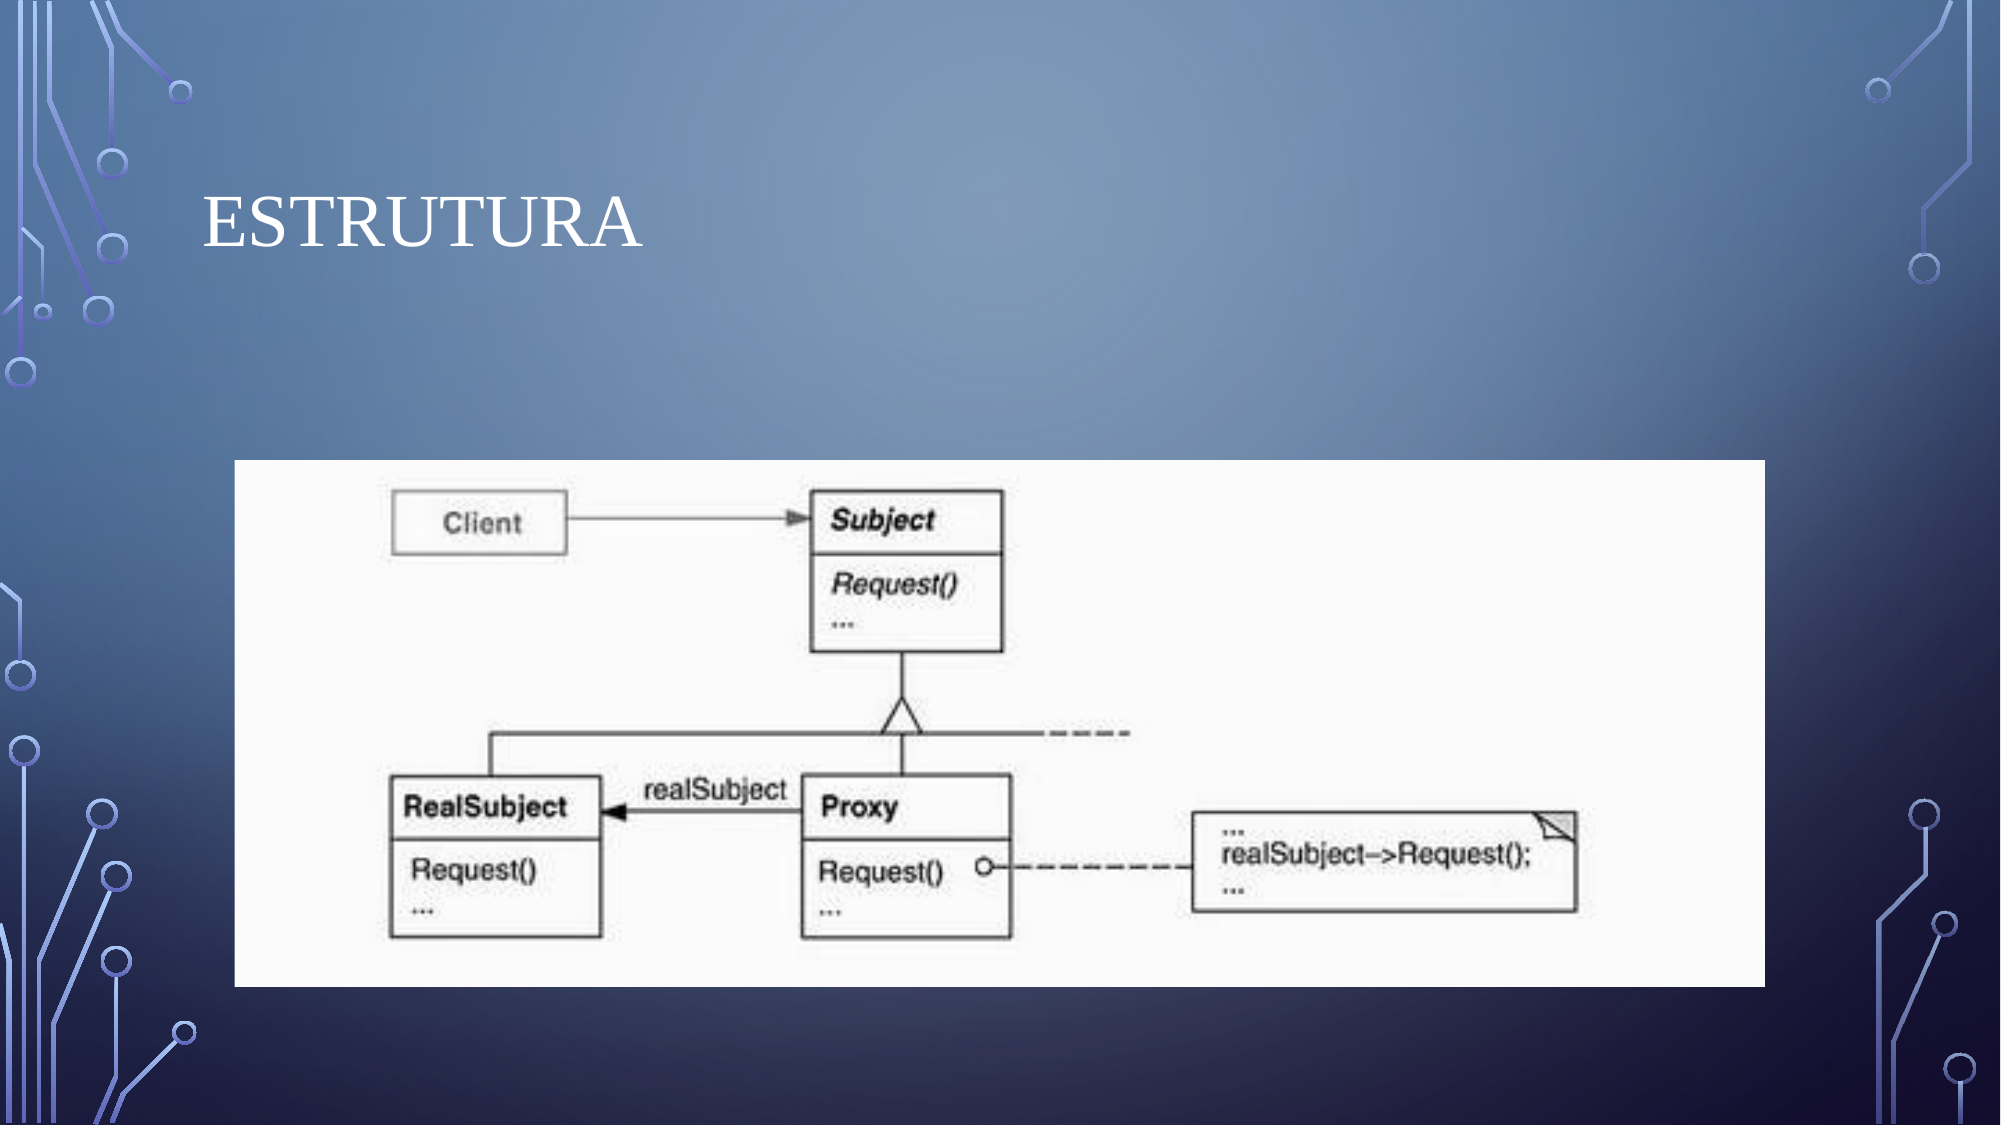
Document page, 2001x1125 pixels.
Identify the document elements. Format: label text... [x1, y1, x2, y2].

title Estrutura [187, 101, 1813, 344]
picture [234, 460, 1766, 987]
